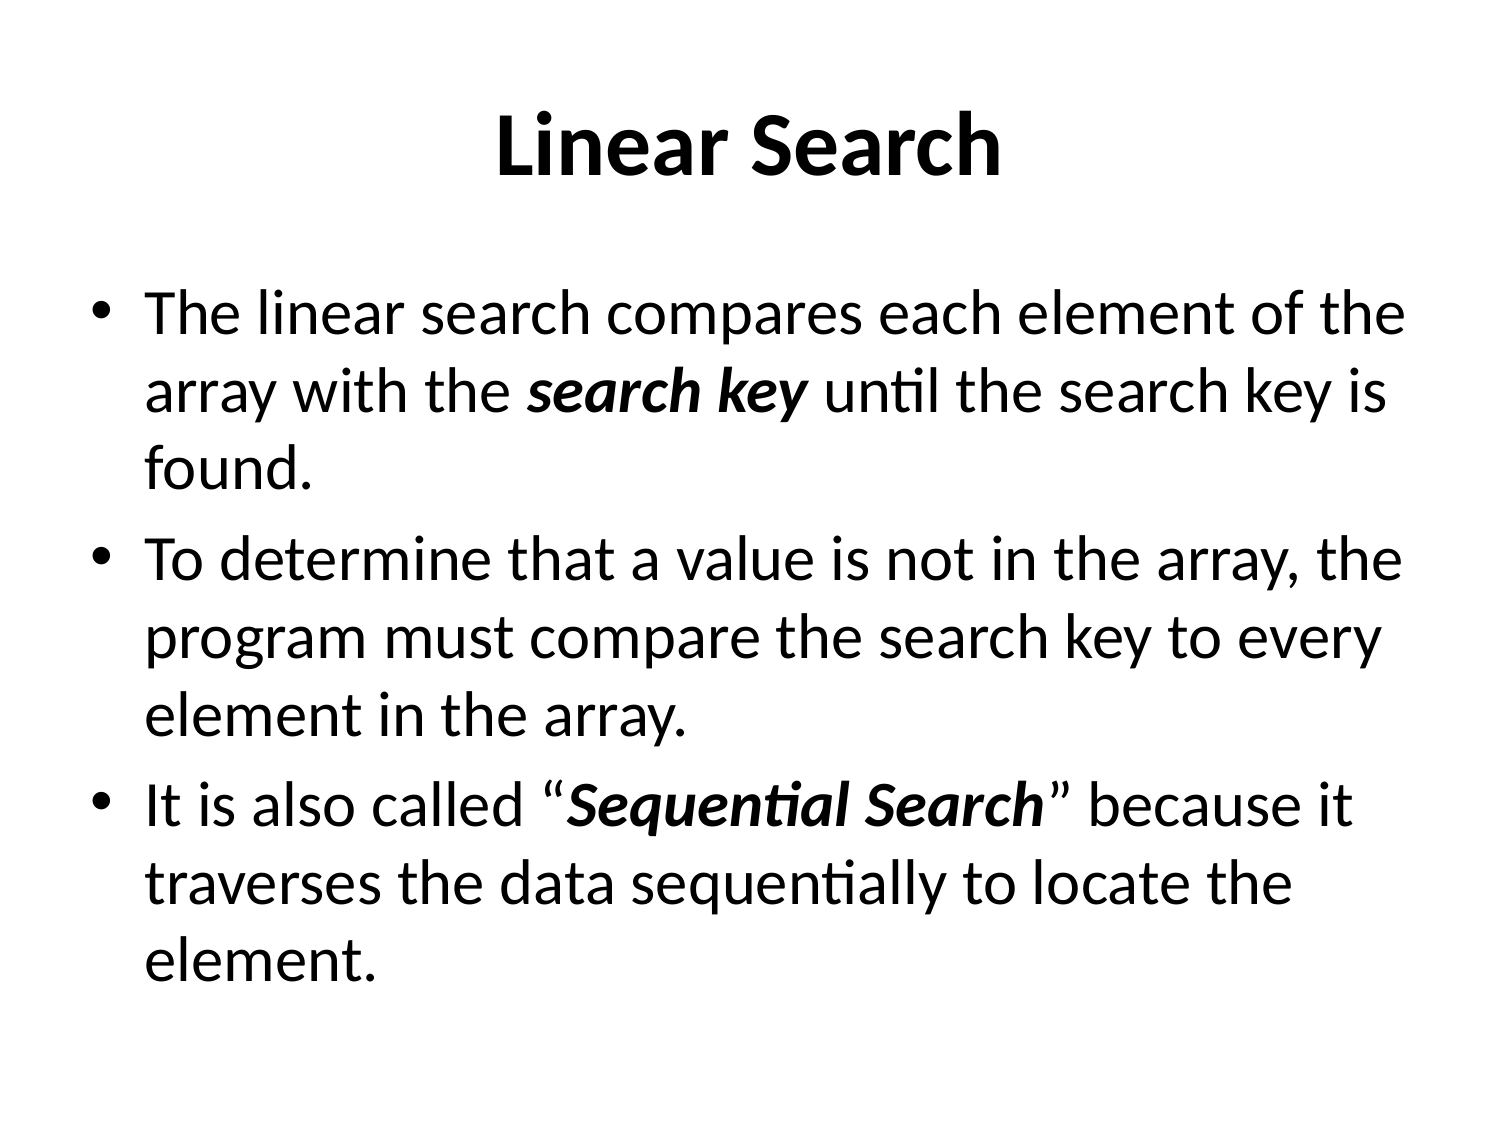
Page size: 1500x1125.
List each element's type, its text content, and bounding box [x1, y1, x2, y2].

list The linear search compares each element of the array with the search key until the search key is found. To determine that a value is not in the array, the program must compare the search key to every element in the array. It is also called “Sequential Search” because it traverses the data sequentially to locate the element. [75, 262, 1425, 1005]
title Linear Search [75, 45, 1425, 233]
